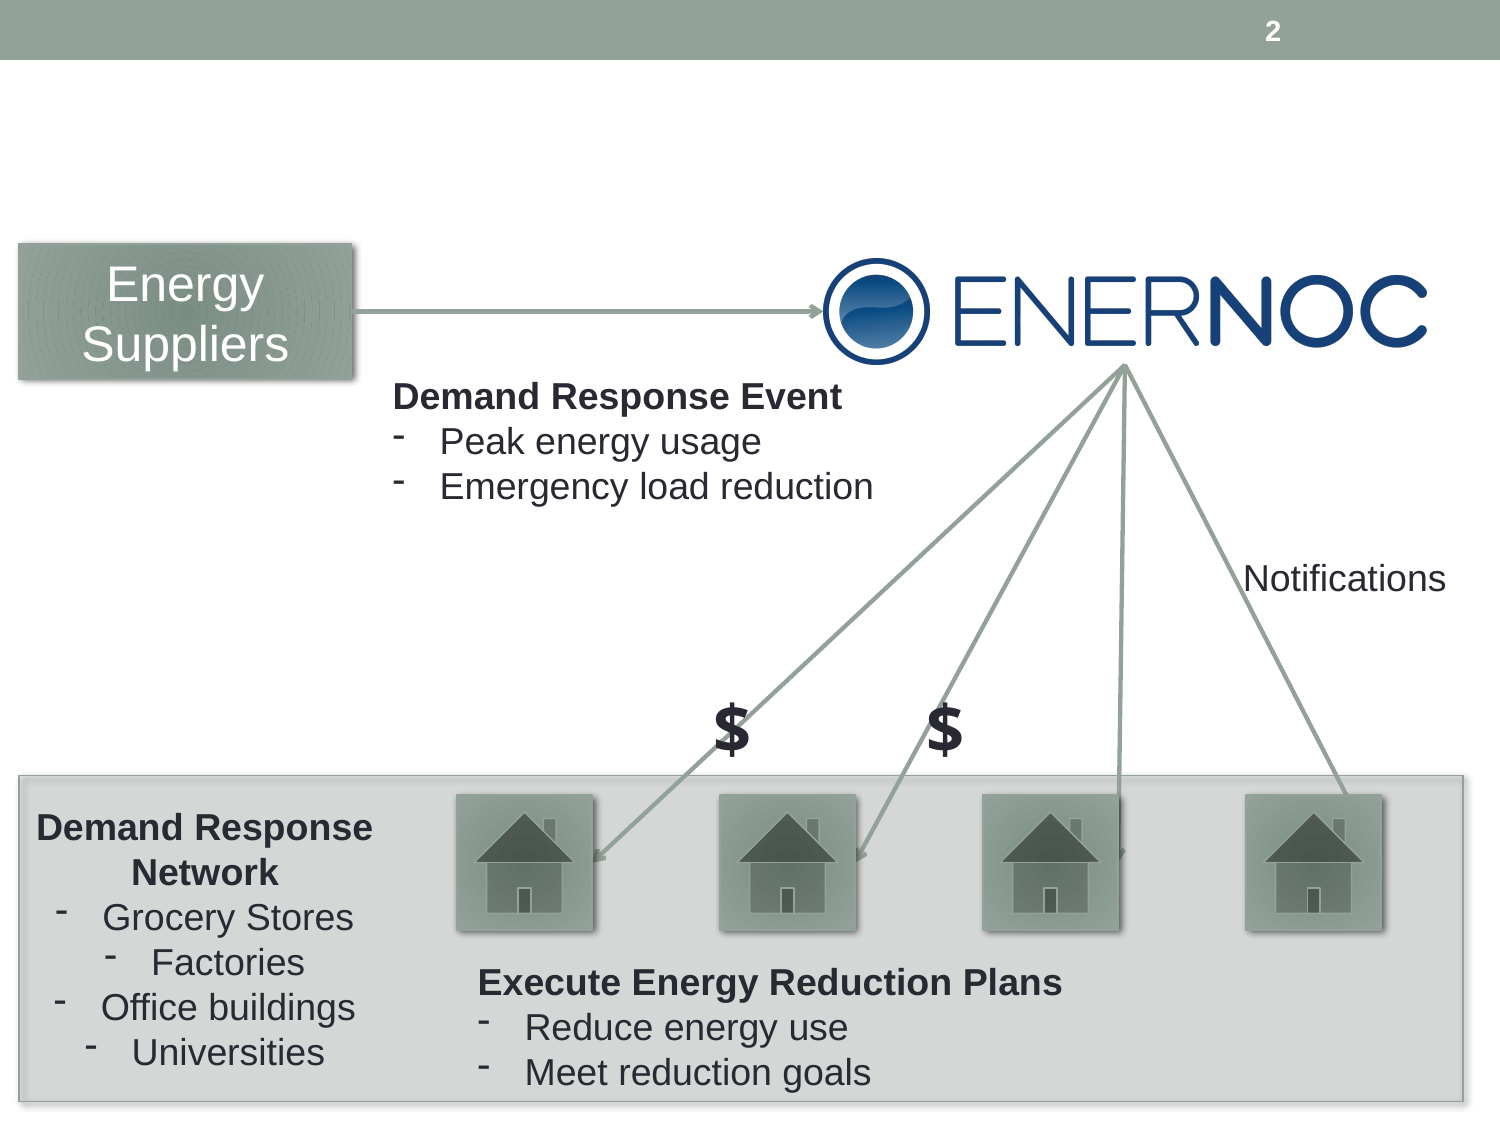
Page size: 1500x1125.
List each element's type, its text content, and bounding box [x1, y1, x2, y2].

text_box Notifications [1322, 546, 1462, 607]
text_box Demand Response Event Peak energy usage Emergency load reduction [377, 364, 523, 515]
picture [823, 257, 1427, 365]
text_box [456, 794, 593, 931]
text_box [1050, 364, 1123, 796]
text_box [719, 805, 856, 931]
text_box Demand Response Network Grocery Stores Factories Office buildings Universities [21, 795, 389, 1080]
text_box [1124, 364, 1314, 796]
text_box [1245, 794, 1382, 931]
text_box [982, 806, 1119, 931]
text_box Execute Energy Reduction Plans Reduce energy use Meet reduction goals [462, 950, 1079, 1100]
slide_number 2 [1250, 3, 1425, 57]
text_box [524, 364, 786, 796]
text_box [18, 775, 1464, 1102]
text_box Energy Suppliers [18, 243, 352, 380]
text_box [787, 364, 1049, 796]
